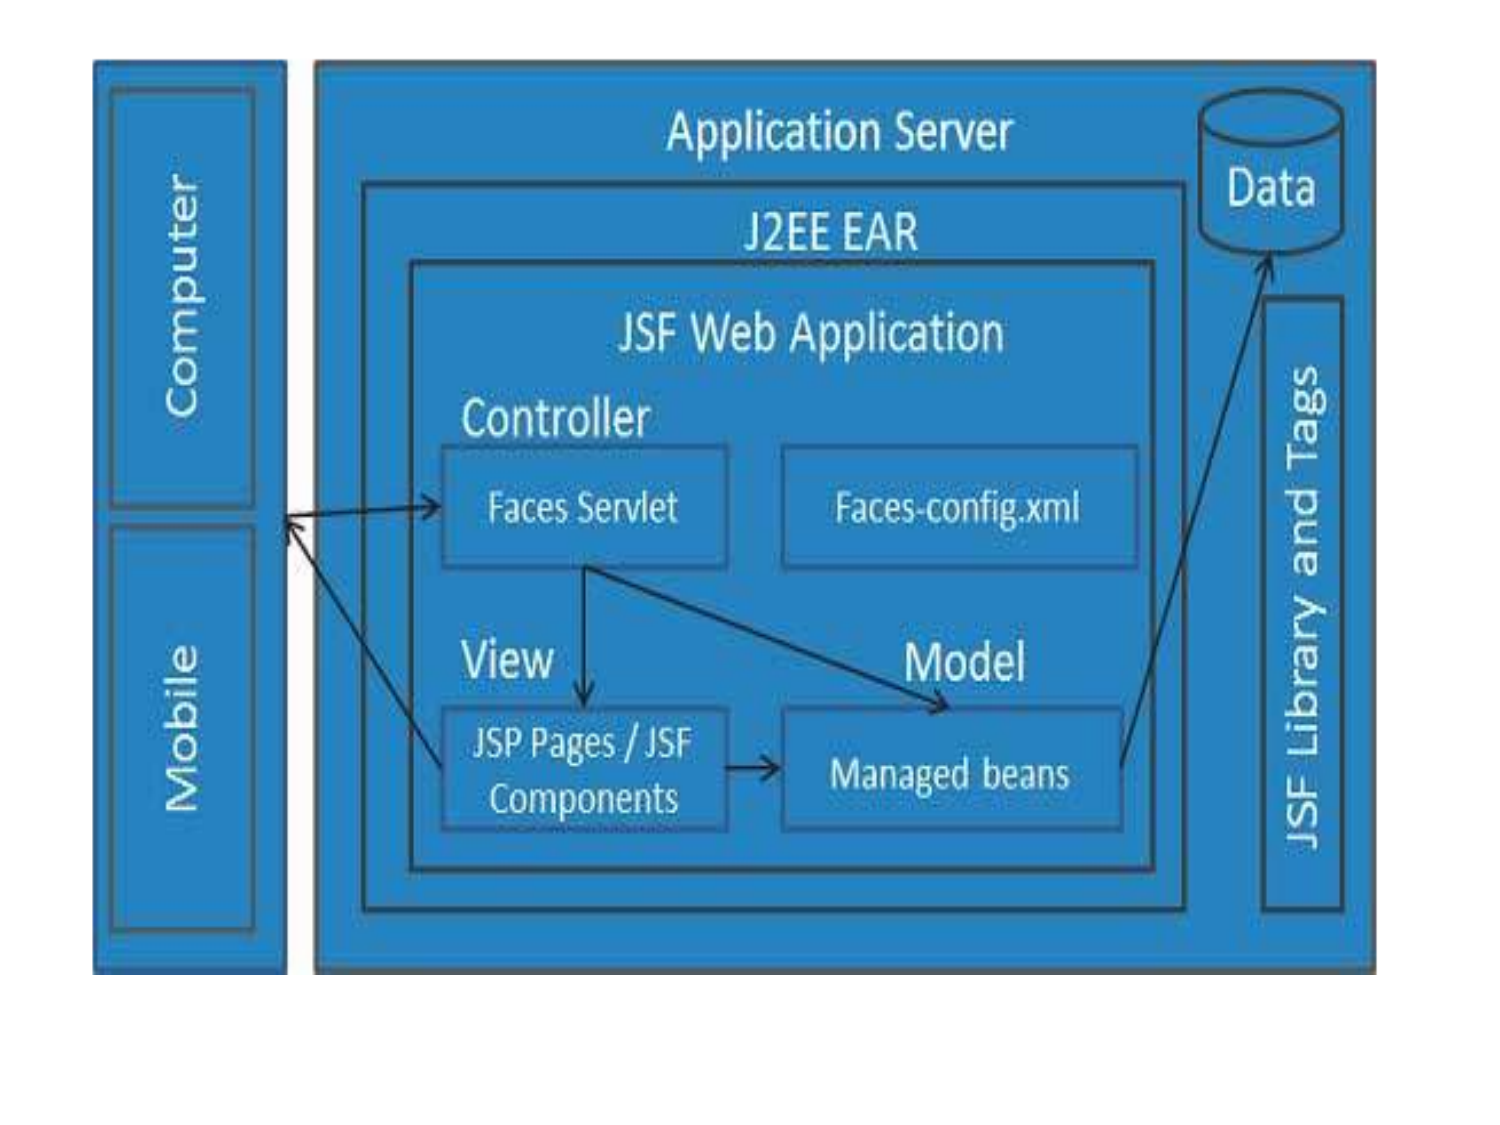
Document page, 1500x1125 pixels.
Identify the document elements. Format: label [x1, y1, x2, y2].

picture [74, 49, 1401, 976]
